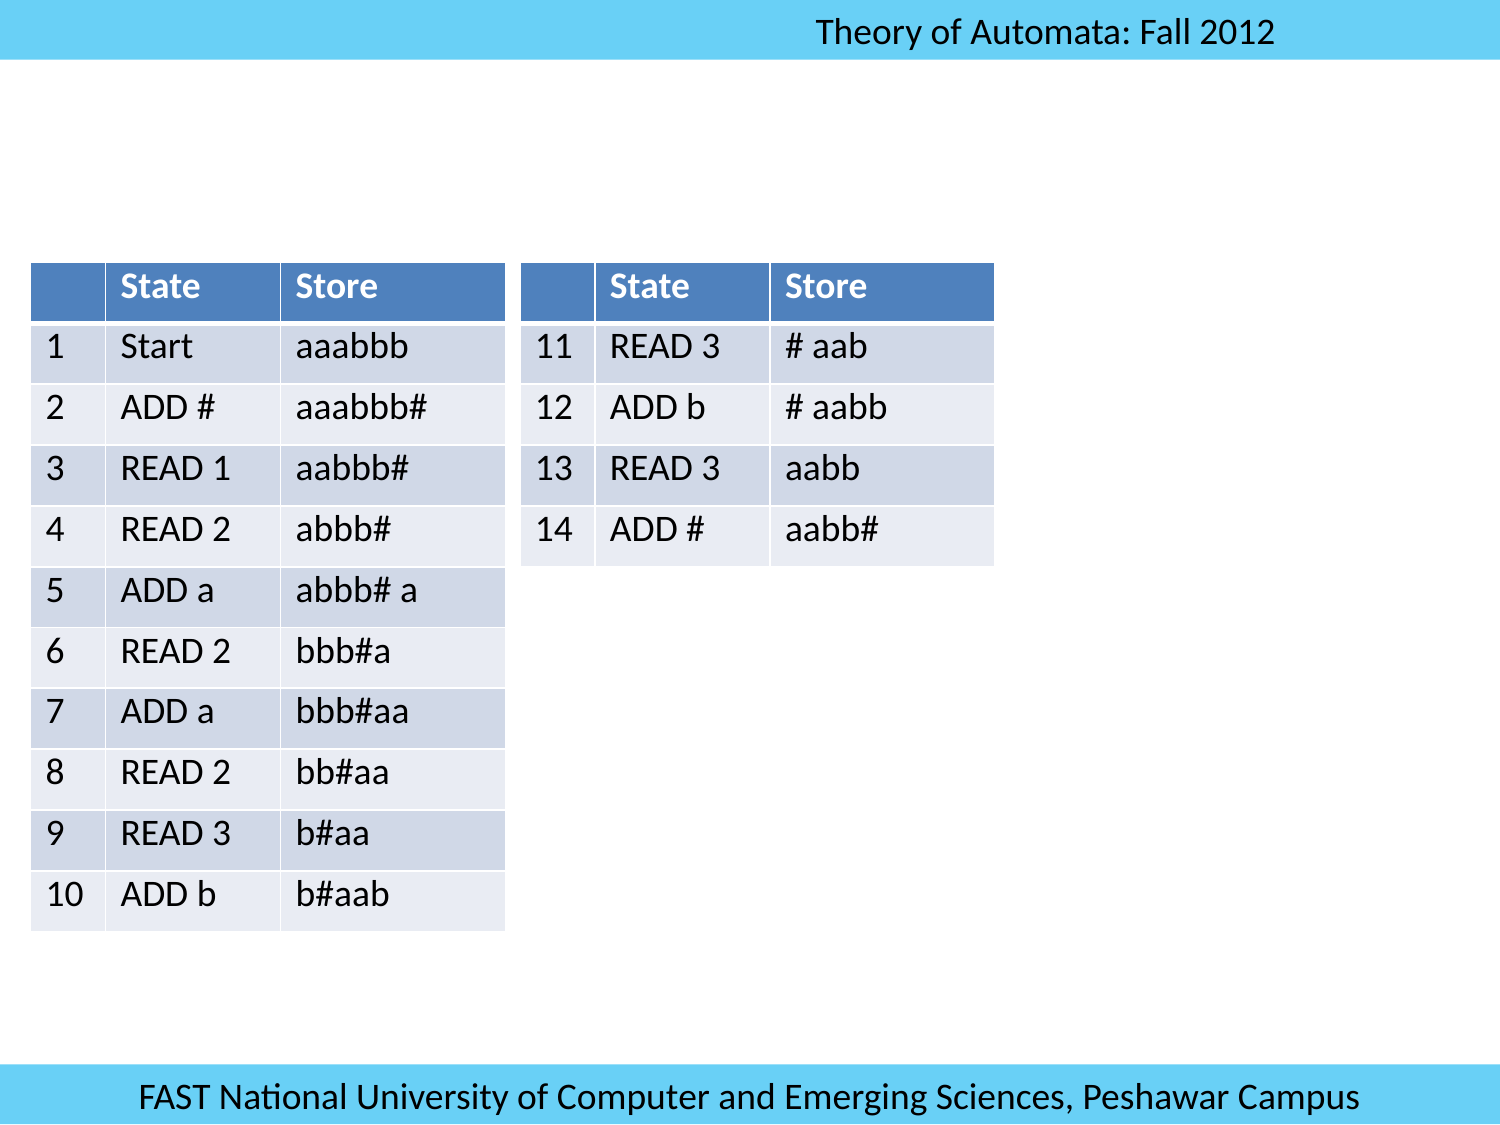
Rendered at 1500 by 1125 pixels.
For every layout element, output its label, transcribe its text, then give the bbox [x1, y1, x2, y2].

table_cell # aab [771, 326, 994, 383]
table_cell 11 [521, 326, 594, 383]
table_cell aaabbb [281, 326, 505, 383]
table_cell Start [106, 326, 280, 383]
table_cell # aabb [771, 385, 994, 444]
table_cell ADD b [106, 872, 280, 931]
table_cell 13 [521, 446, 594, 505]
table_cell ADD # [596, 507, 769, 566]
table_cell bbb#aa [281, 689, 505, 748]
table_cell ADD a [106, 568, 280, 627]
table_cell 14 [521, 507, 594, 566]
table_cell READ 2 [106, 507, 280, 566]
table_cell abbb# a [281, 568, 505, 627]
table_cell 10 [31, 872, 105, 931]
table_header State [106, 263, 280, 321]
table_cell READ 1 [106, 446, 280, 505]
table_cell ADD a [106, 689, 280, 748]
table_cell aaabbb# [281, 385, 505, 444]
table_header [31, 263, 105, 321]
table_cell ADD b [596, 385, 769, 444]
table_cell 1 [31, 326, 105, 383]
table_cell bb#aa [281, 750, 505, 809]
table_cell aabb# [771, 507, 994, 566]
table_cell READ 2 [106, 750, 280, 809]
table_header State [596, 263, 769, 321]
table_cell 3 [31, 446, 105, 505]
table_cell ADD # [106, 385, 280, 444]
table_cell 8 [31, 750, 105, 809]
table_cell bbb#a [281, 628, 505, 687]
table_cell 4 [31, 507, 105, 566]
table_cell 6 [31, 628, 105, 687]
table_cell 12 [521, 385, 594, 444]
table_cell aabbb# [281, 446, 505, 505]
table_header Store [771, 263, 994, 321]
table_cell READ 3 [596, 446, 769, 505]
table_cell 5 [31, 568, 105, 627]
table_cell aabb [771, 446, 994, 505]
table_cell 7 [31, 689, 105, 748]
table_header [521, 263, 594, 321]
table_cell READ 2 [106, 628, 280, 687]
table_header Store [281, 263, 505, 321]
table_cell READ 3 [106, 811, 280, 870]
table_cell 9 [31, 811, 105, 870]
table_cell b#aab [281, 872, 505, 931]
table_cell abbb# [281, 507, 505, 566]
table_cell b#aa [281, 811, 505, 870]
table_cell 2 [31, 385, 105, 444]
table_cell READ 3 [596, 326, 769, 383]
